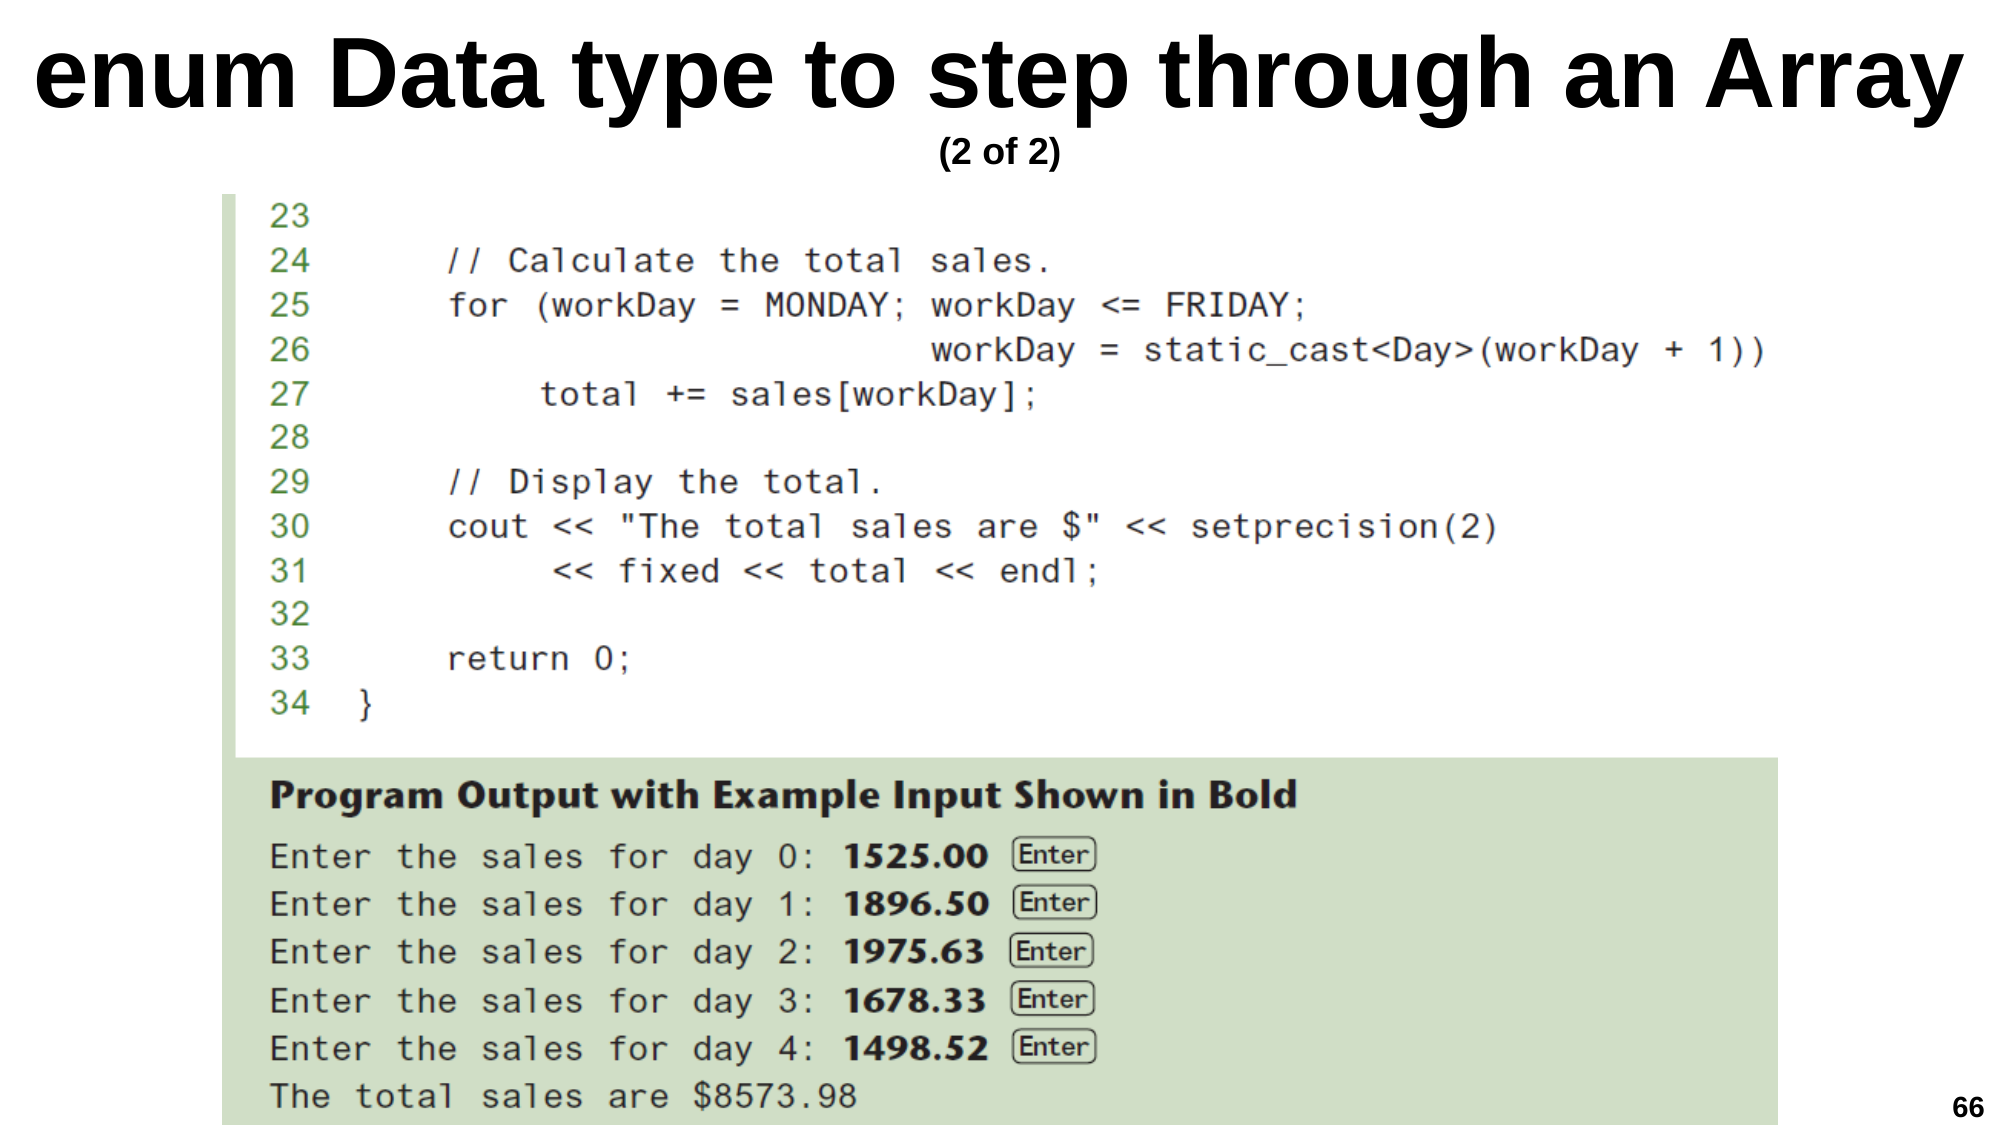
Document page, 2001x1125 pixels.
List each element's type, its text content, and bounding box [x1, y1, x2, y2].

title enum Data type to step through an Array (2 of 2) [0, 0, 2000, 180]
slide_number 66 [1909, 1087, 2000, 1125]
picture [222, 194, 1778, 1125]
